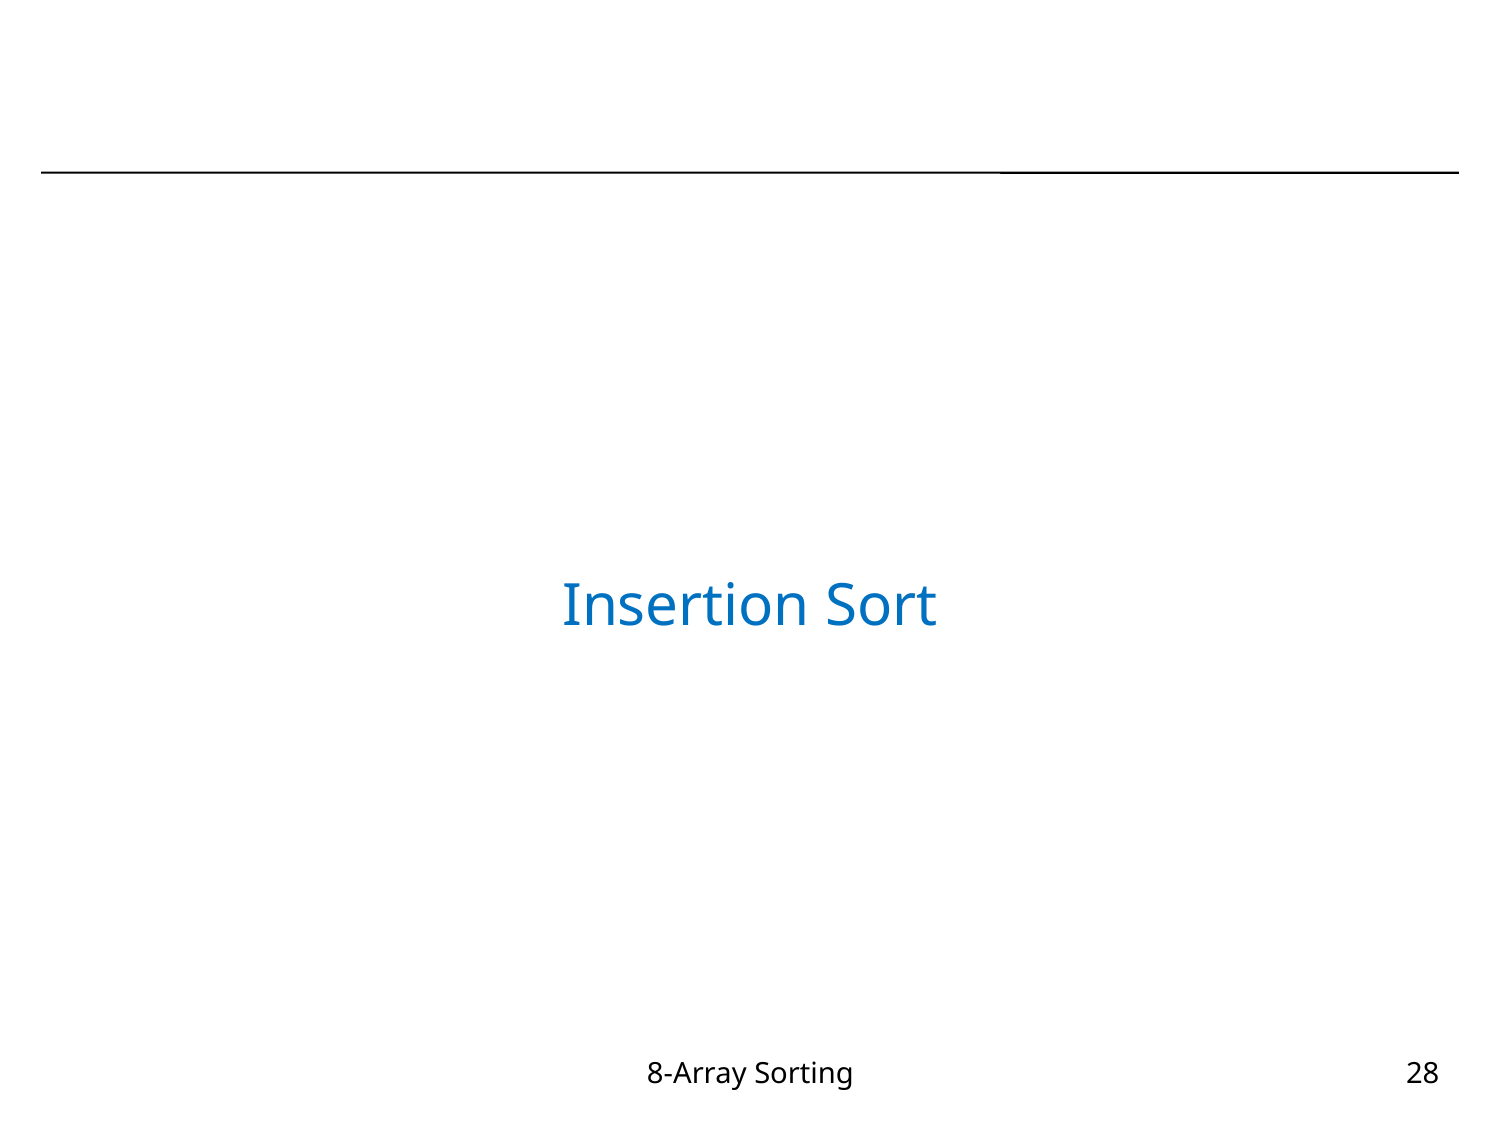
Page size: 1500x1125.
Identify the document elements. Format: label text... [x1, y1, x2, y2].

text_box Insertion Sort [289, 559, 1211, 645]
slide_number 28 [1104, 1046, 1455, 1125]
footer 8-Array Sorting [502, 1046, 999, 1125]
